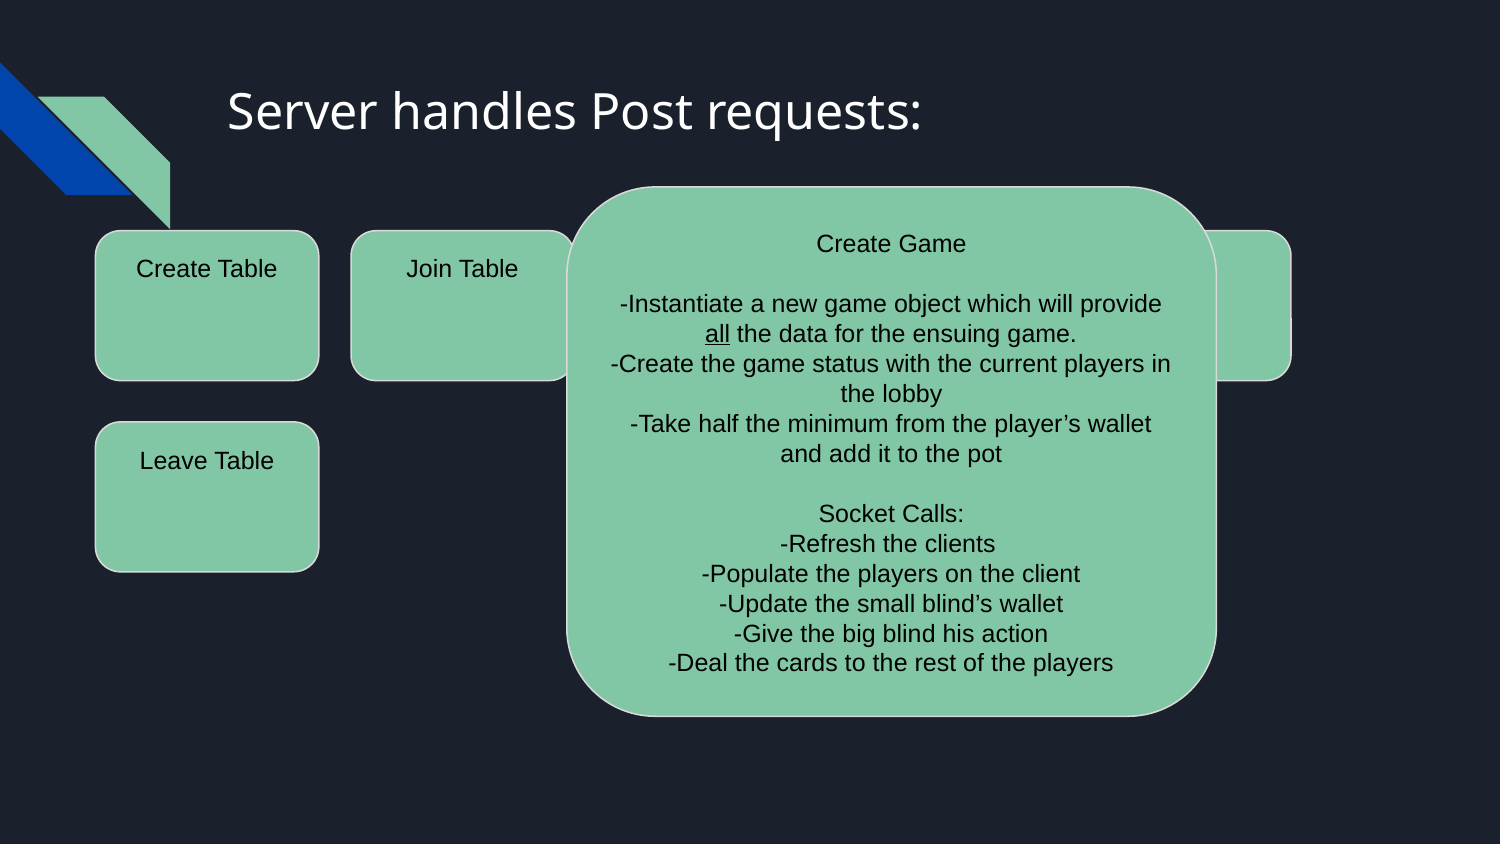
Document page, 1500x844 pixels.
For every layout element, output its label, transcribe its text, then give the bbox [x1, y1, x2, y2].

text_box Create Game -Instantiate a new game object which will provide all the data for the ensuing game. -Create the game status with the current players in the lobby -Take half the minimum from the player’s wallet and add it to the pot Socket Calls: -Refresh the clients -Populate the players on the client -Update the small blind’s wallet -Give the big blind his action -Deal the cards to the rest of the players [566, 186, 1217, 717]
text_box Fold [1205, 230, 1292, 381]
title Server handles Post requests: [212, 64, 1368, 215]
text_box Leave Table [95, 421, 319, 572]
text_box Create Table [95, 230, 319, 381]
text_box Join Table [351, 230, 572, 381]
